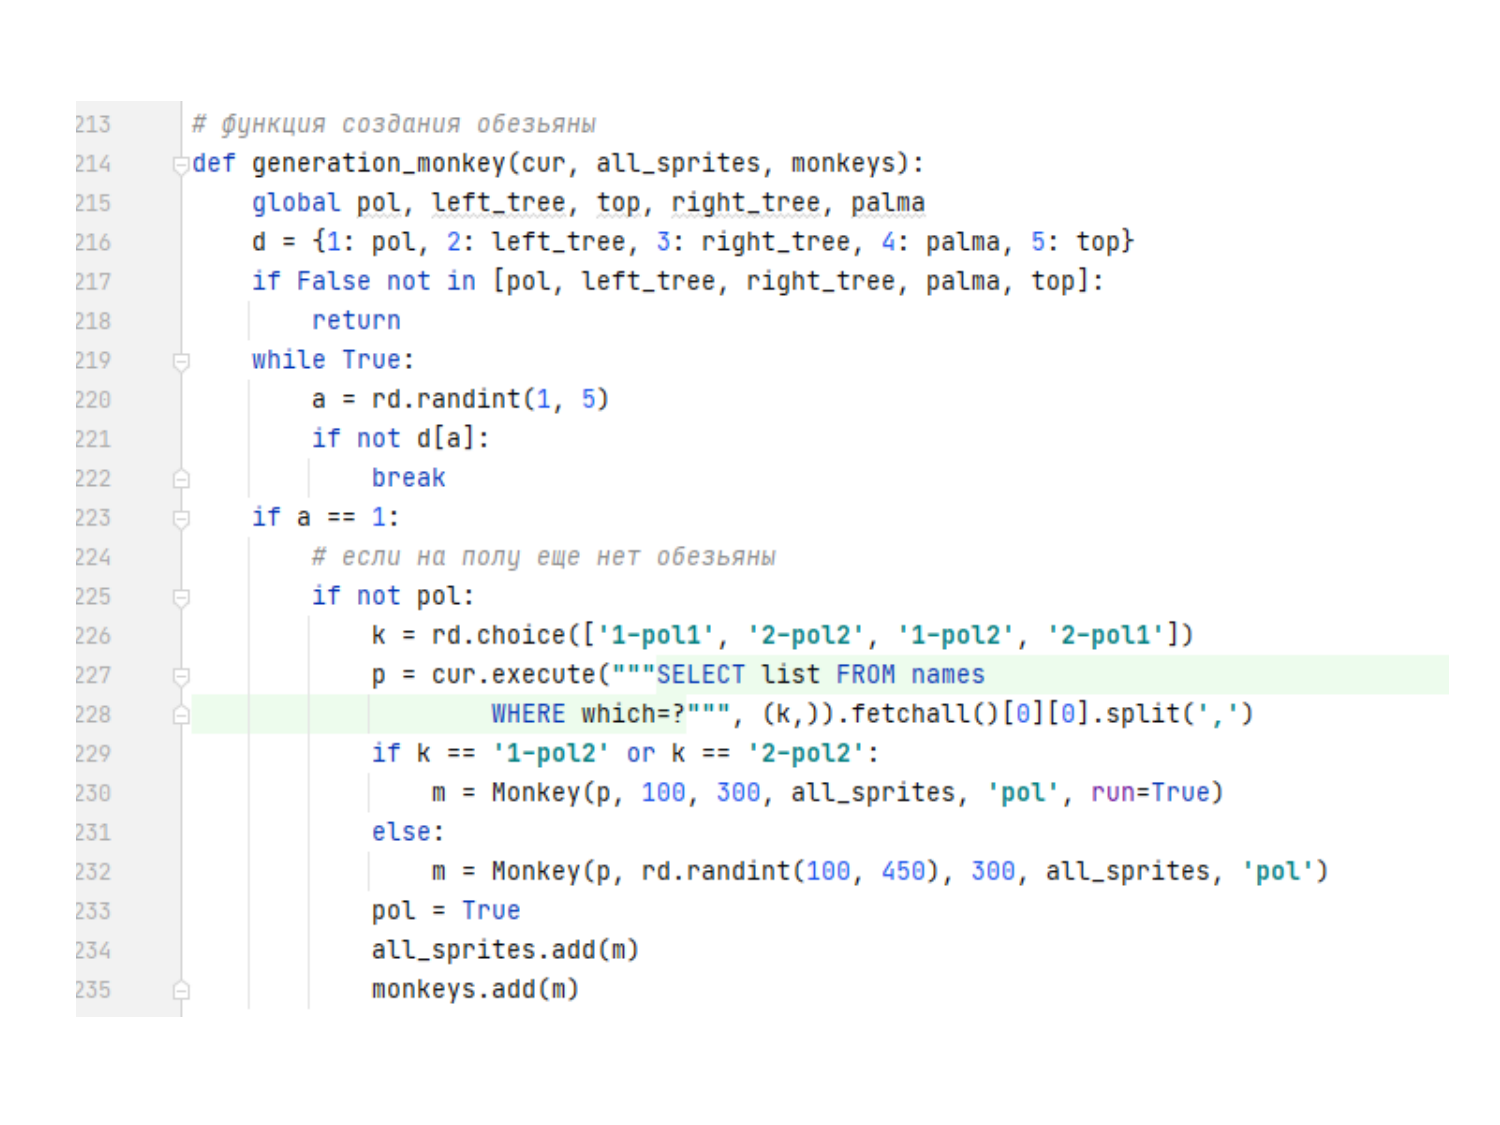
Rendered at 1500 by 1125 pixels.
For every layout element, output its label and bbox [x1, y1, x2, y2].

list [76, 101, 1449, 1017]
